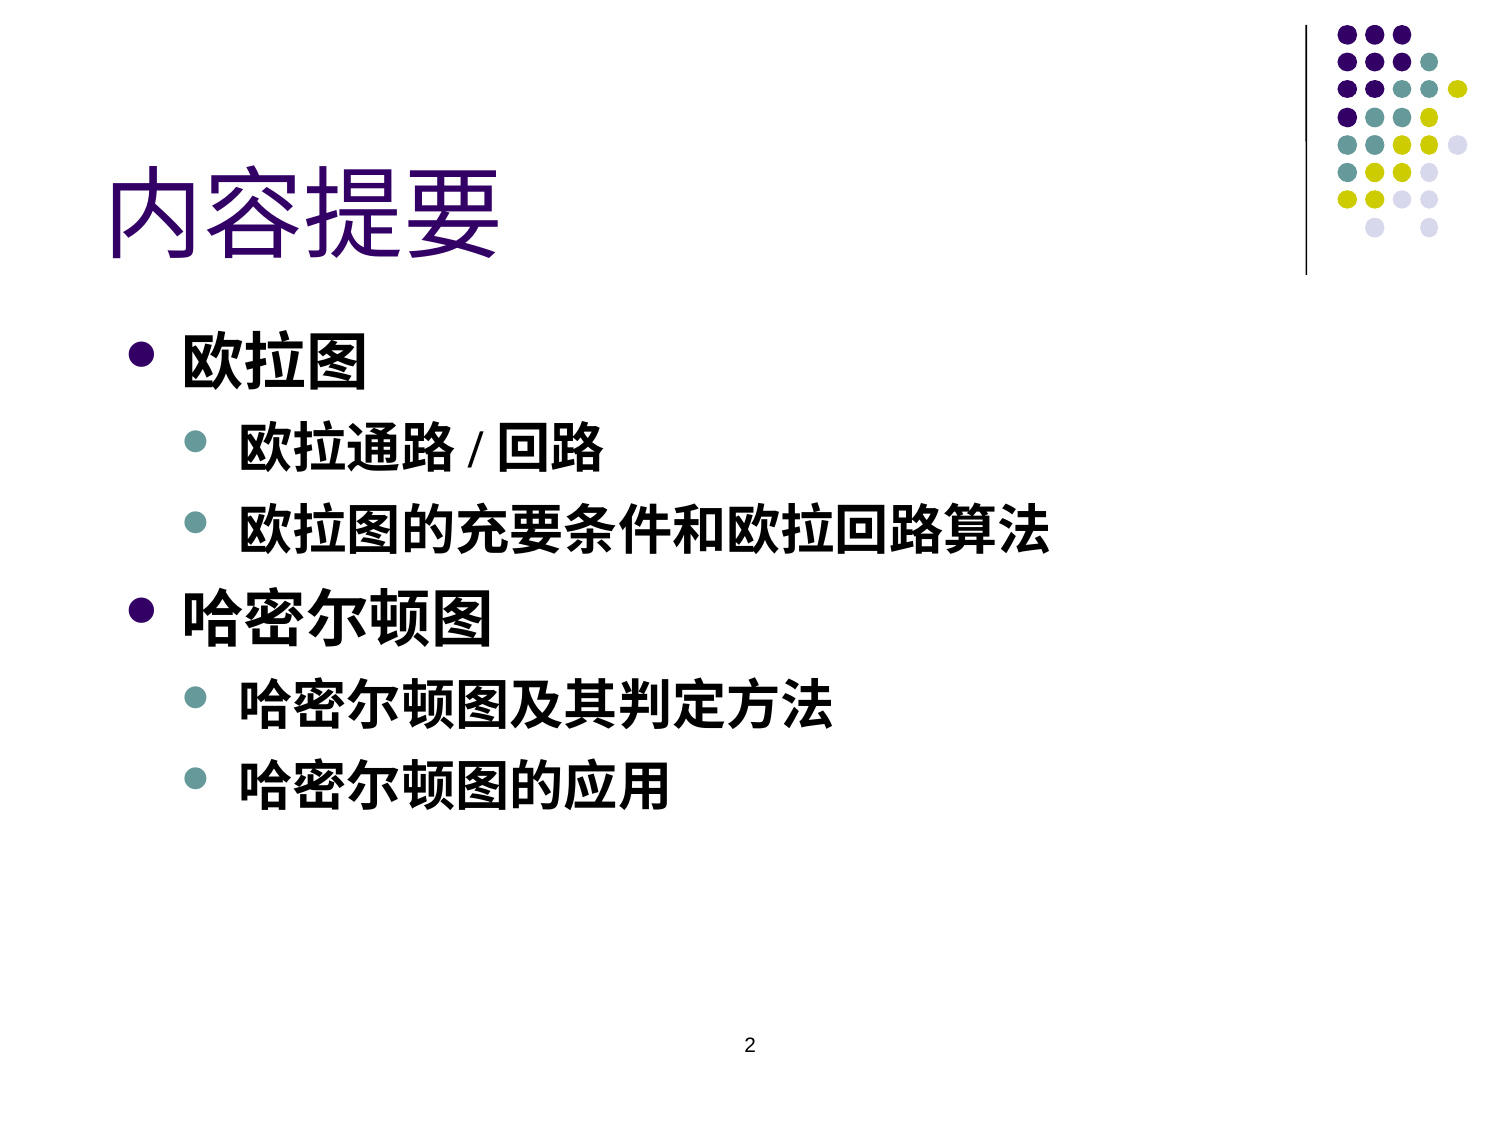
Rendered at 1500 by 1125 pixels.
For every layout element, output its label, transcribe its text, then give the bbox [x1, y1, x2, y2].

title 内容提要 [88, 125, 1164, 279]
slide_number 2 [574, 1023, 926, 1100]
list 欧拉图 欧拉通路/回路 欧拉图的充要条件和欧拉回路算法 哈密尔顿图 哈密尔顿图及其判定方法 哈密尔顿图的应用 [109, 315, 1317, 871]
